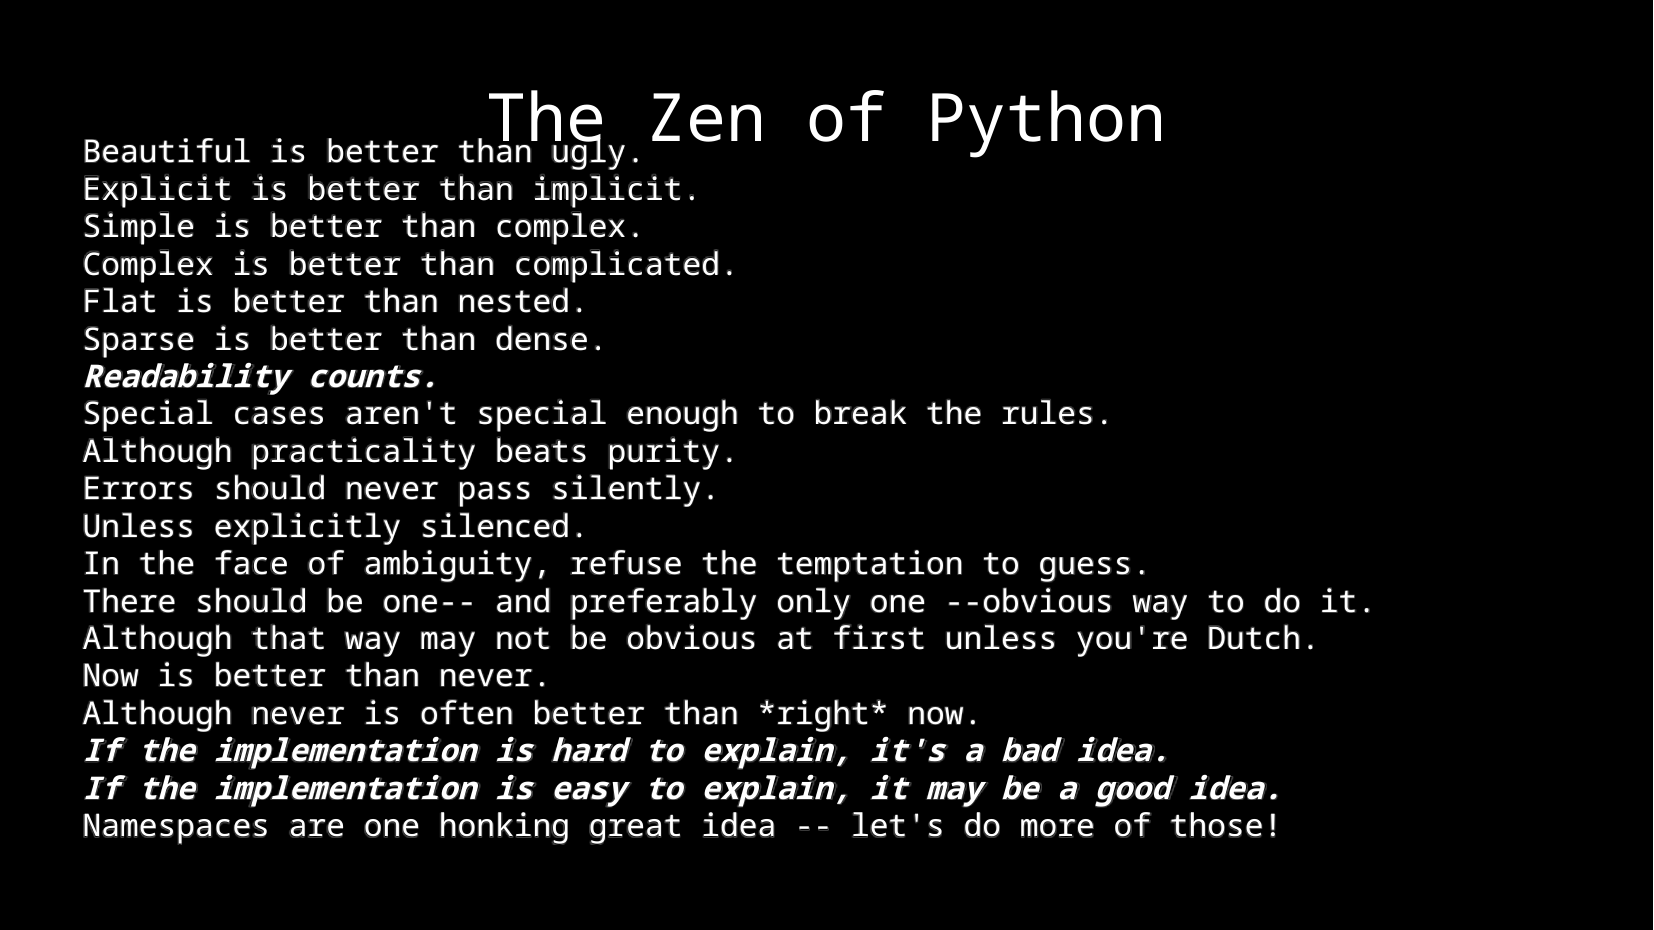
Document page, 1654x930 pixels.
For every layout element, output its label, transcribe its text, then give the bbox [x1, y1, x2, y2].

text_box The Zen of Python [82, 37, 1571, 193]
text_box Beautiful is better than ugly. Explicit is better than implicit. Simple is better than complex. Complex is better than complicated. Flat is better than nested. Sparse is better than dense. Readability counts. Special cases aren't special enough to break the rules. Although practicality beats purity. Errors should never pass silently. Unless explicitly silenced. In the face of ambiguity, refuse the temptation to guess. There should be one-- and preferably only one --obvious way to do it. Although that way may not be obvious at first unless you're Dutch. Now is better than never. Although never is often better than *right* now. If the implementation is hard to explain, it's a bad idea. If the implementation is easy to explain, it may be a good idea. Namespaces are one honking great idea -- let's do more of those! [82, 193, 1571, 784]
